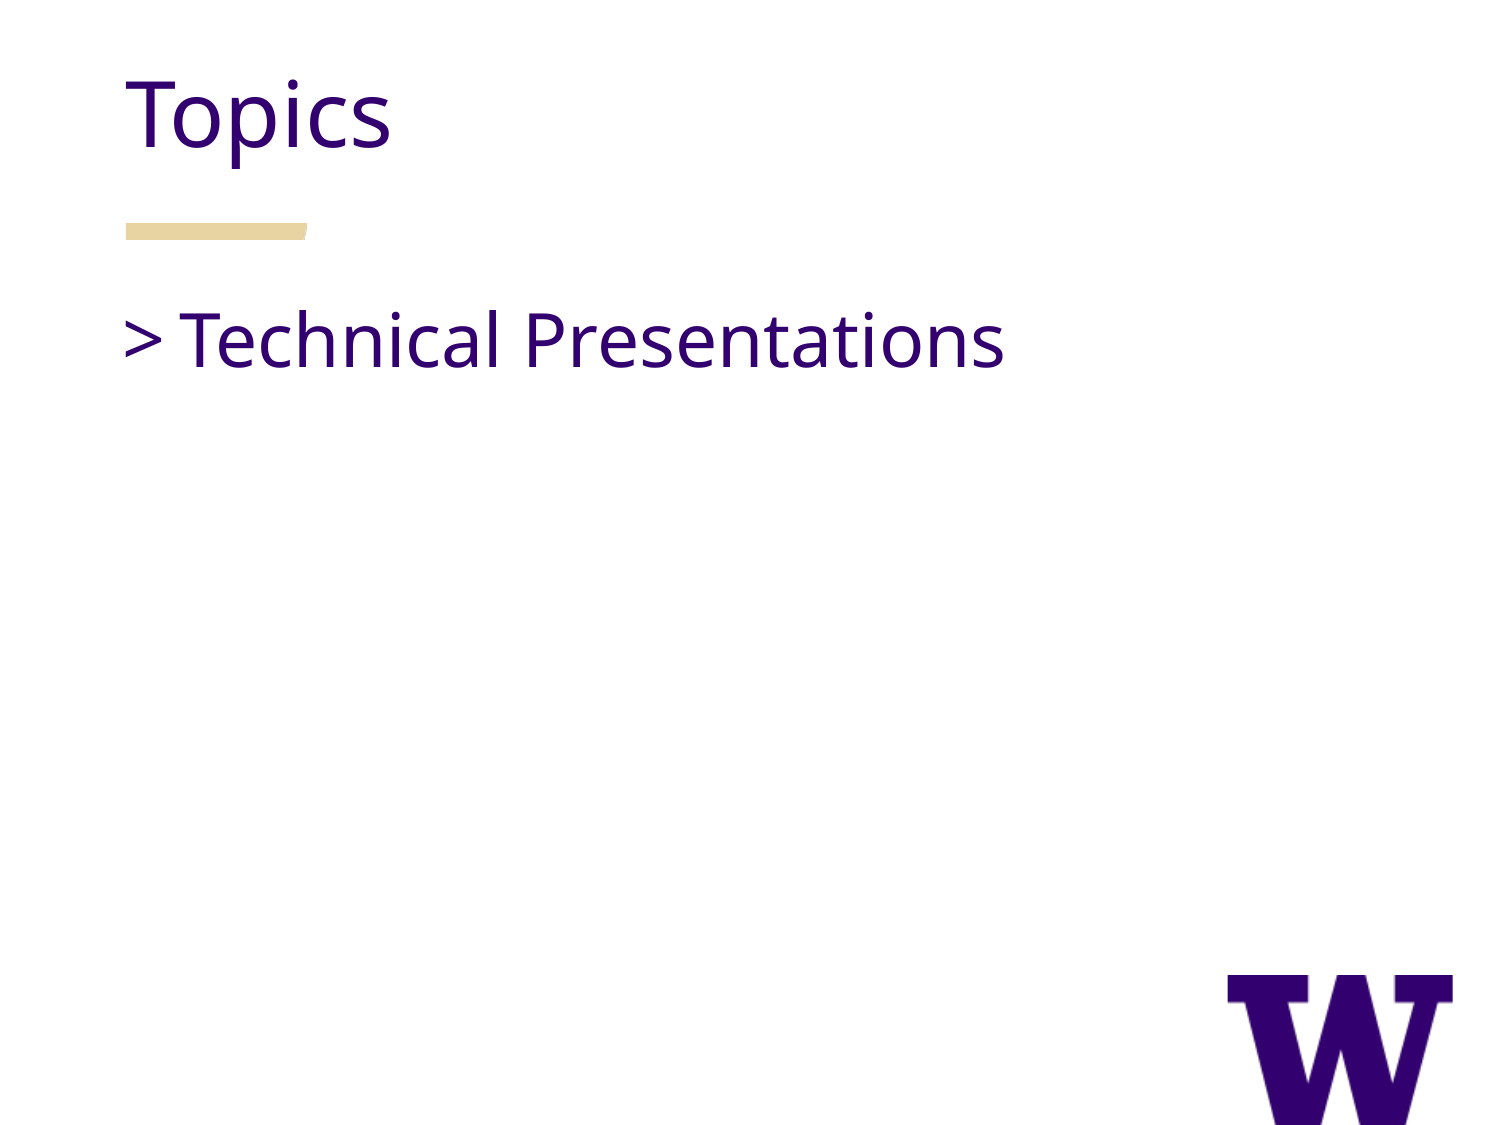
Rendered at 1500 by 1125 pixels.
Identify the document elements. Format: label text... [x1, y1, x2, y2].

list Technical Presentations [108, 284, 1453, 944]
list Topics [110, 60, 1453, 224]
